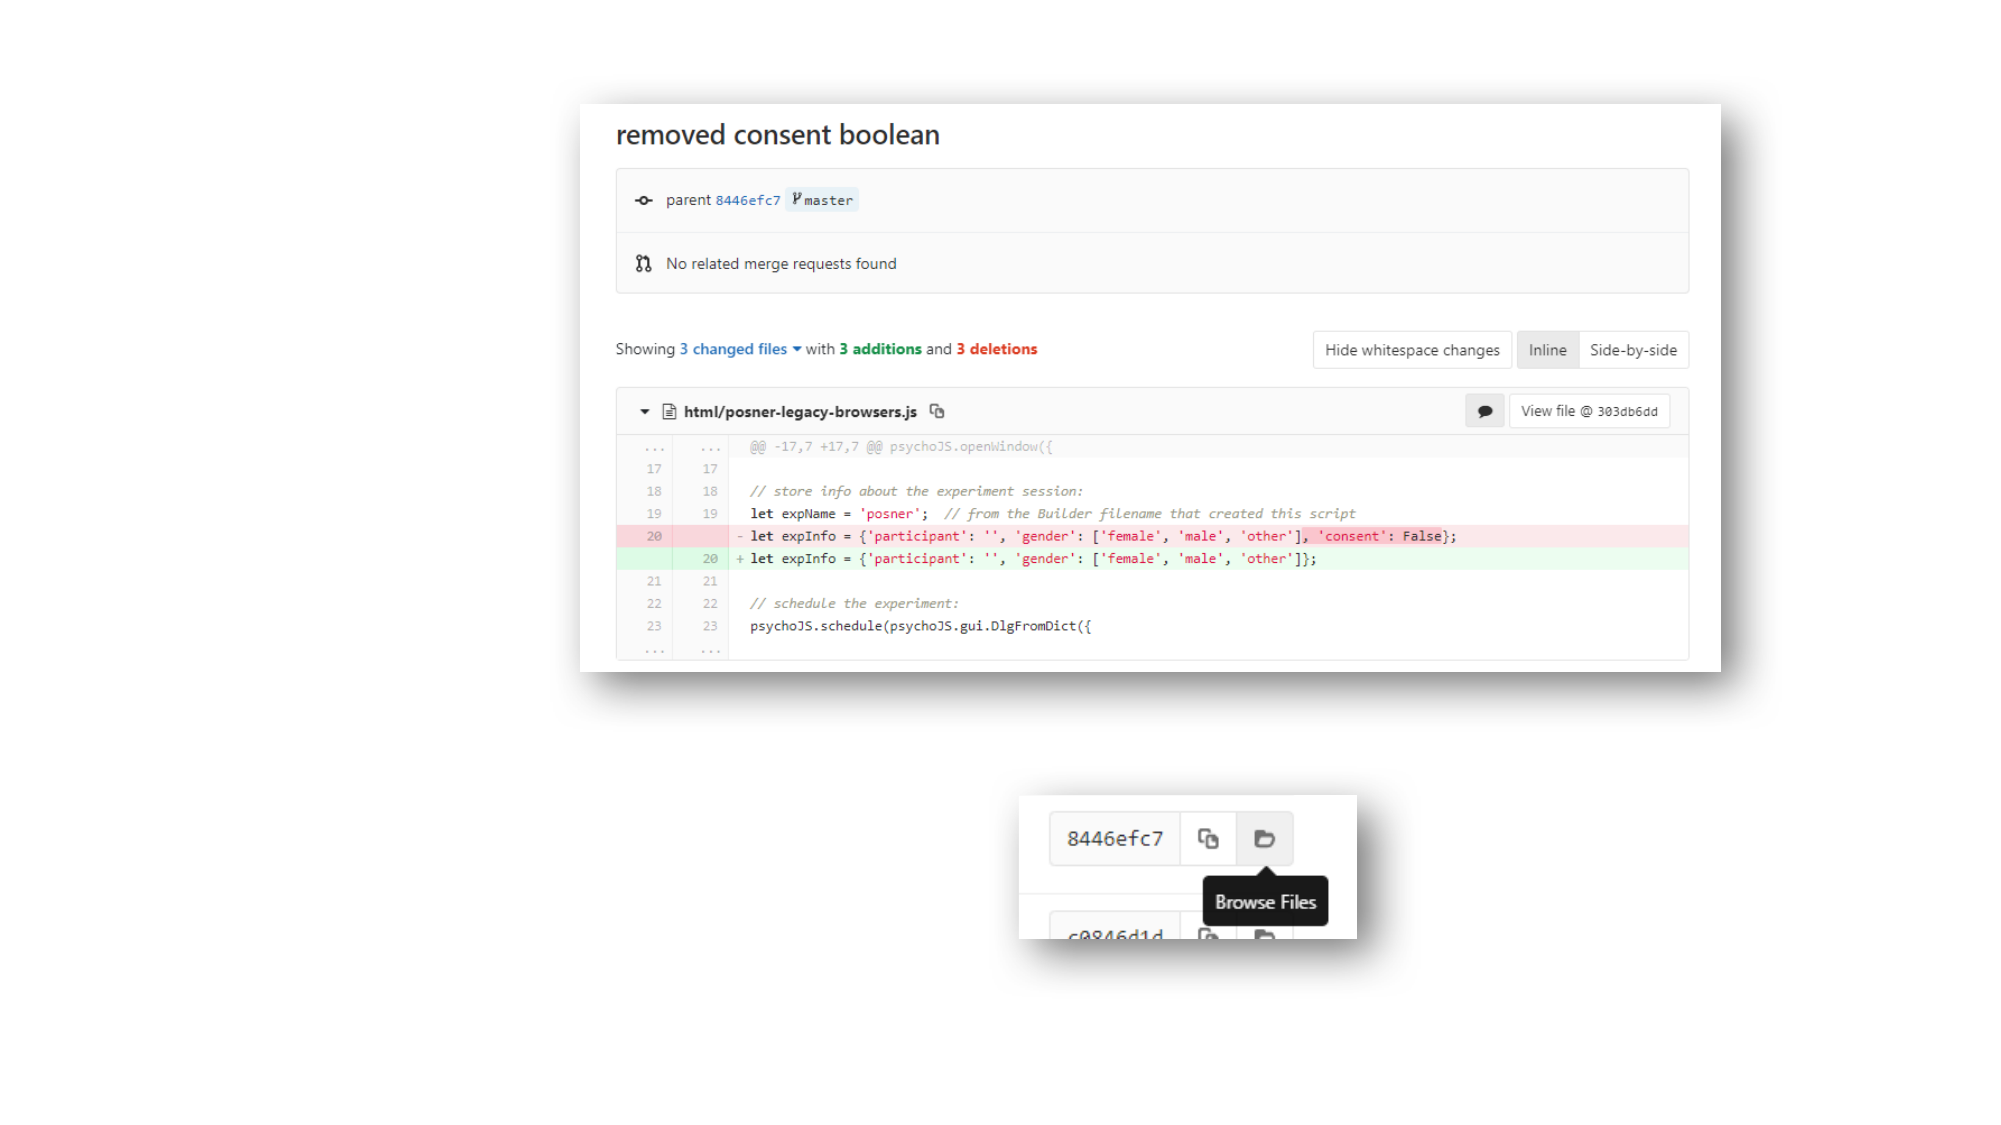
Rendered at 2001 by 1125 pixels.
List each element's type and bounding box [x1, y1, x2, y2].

picture [579, 104, 1721, 672]
picture [1018, 795, 1357, 939]
